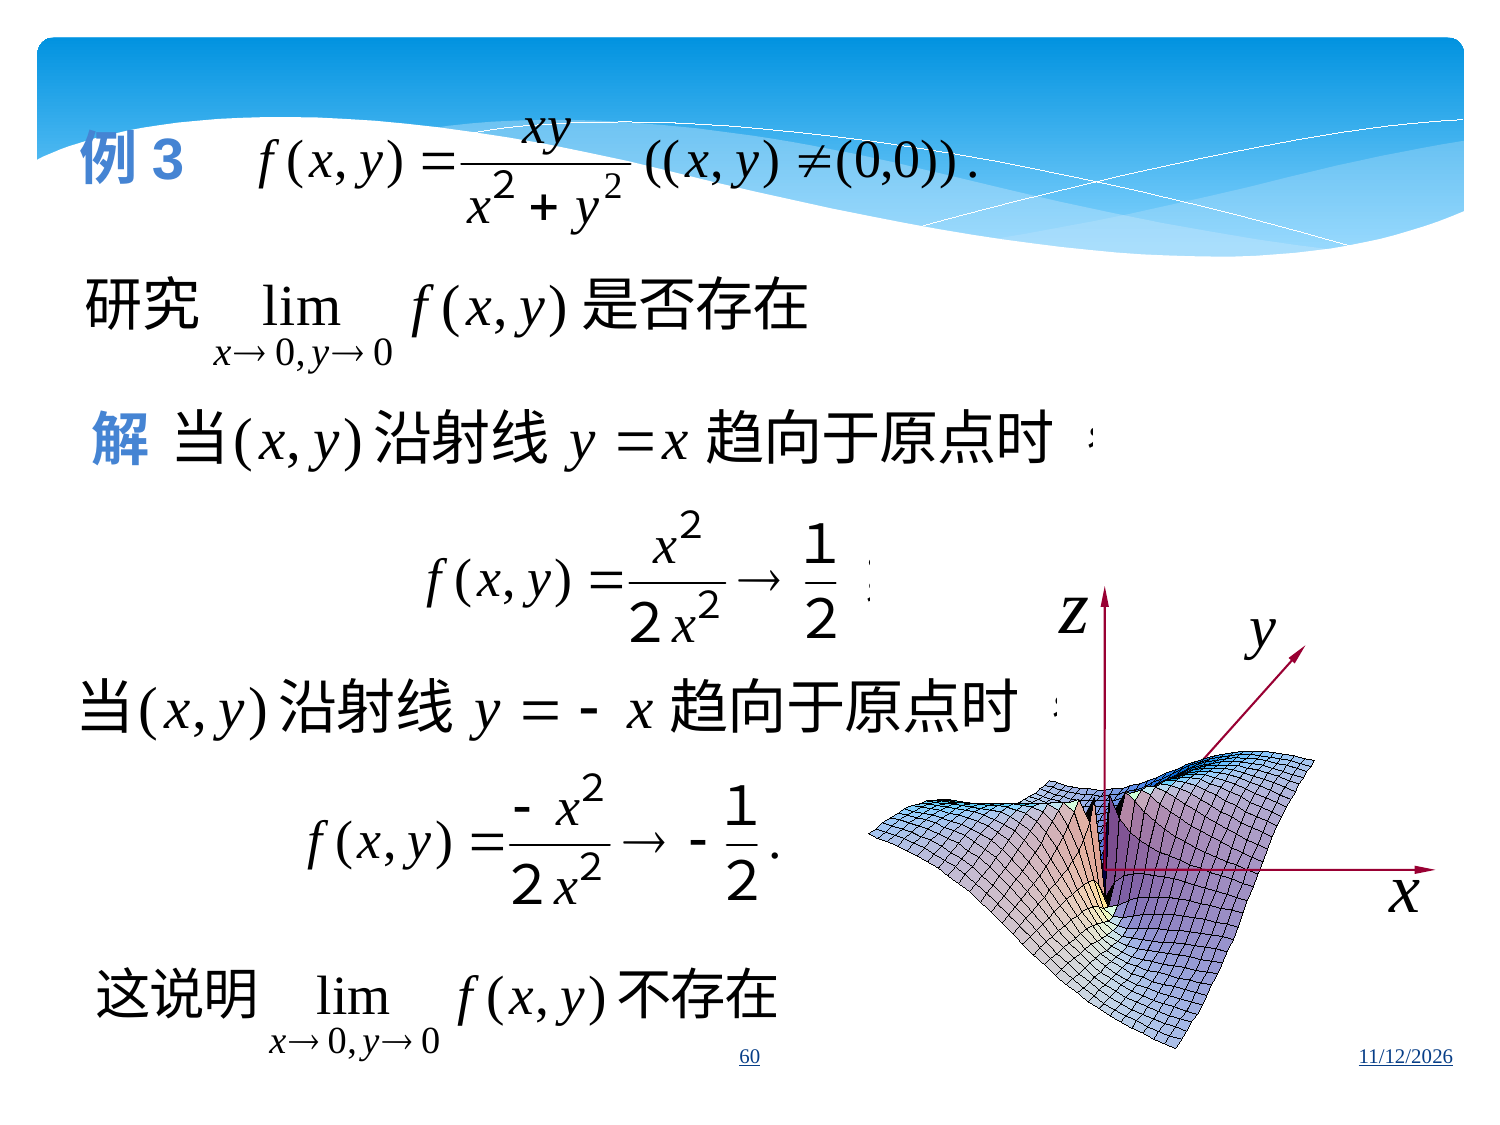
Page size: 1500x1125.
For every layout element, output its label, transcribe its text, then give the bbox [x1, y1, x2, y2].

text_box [76, 668, 862, 756]
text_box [867, 585, 1436, 1049]
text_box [88, 959, 813, 1071]
slide_number 60 [654, 1025, 846, 1086]
text_box 解 [76, 394, 160, 480]
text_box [991, 138, 995, 154]
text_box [76, 266, 846, 384]
text_box 例3 [64, 113, 234, 199]
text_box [289, 762, 788, 918]
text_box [240, 94, 988, 245]
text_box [408, 500, 870, 656]
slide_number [847, 1025, 1469, 1086]
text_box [170, 400, 1093, 488]
